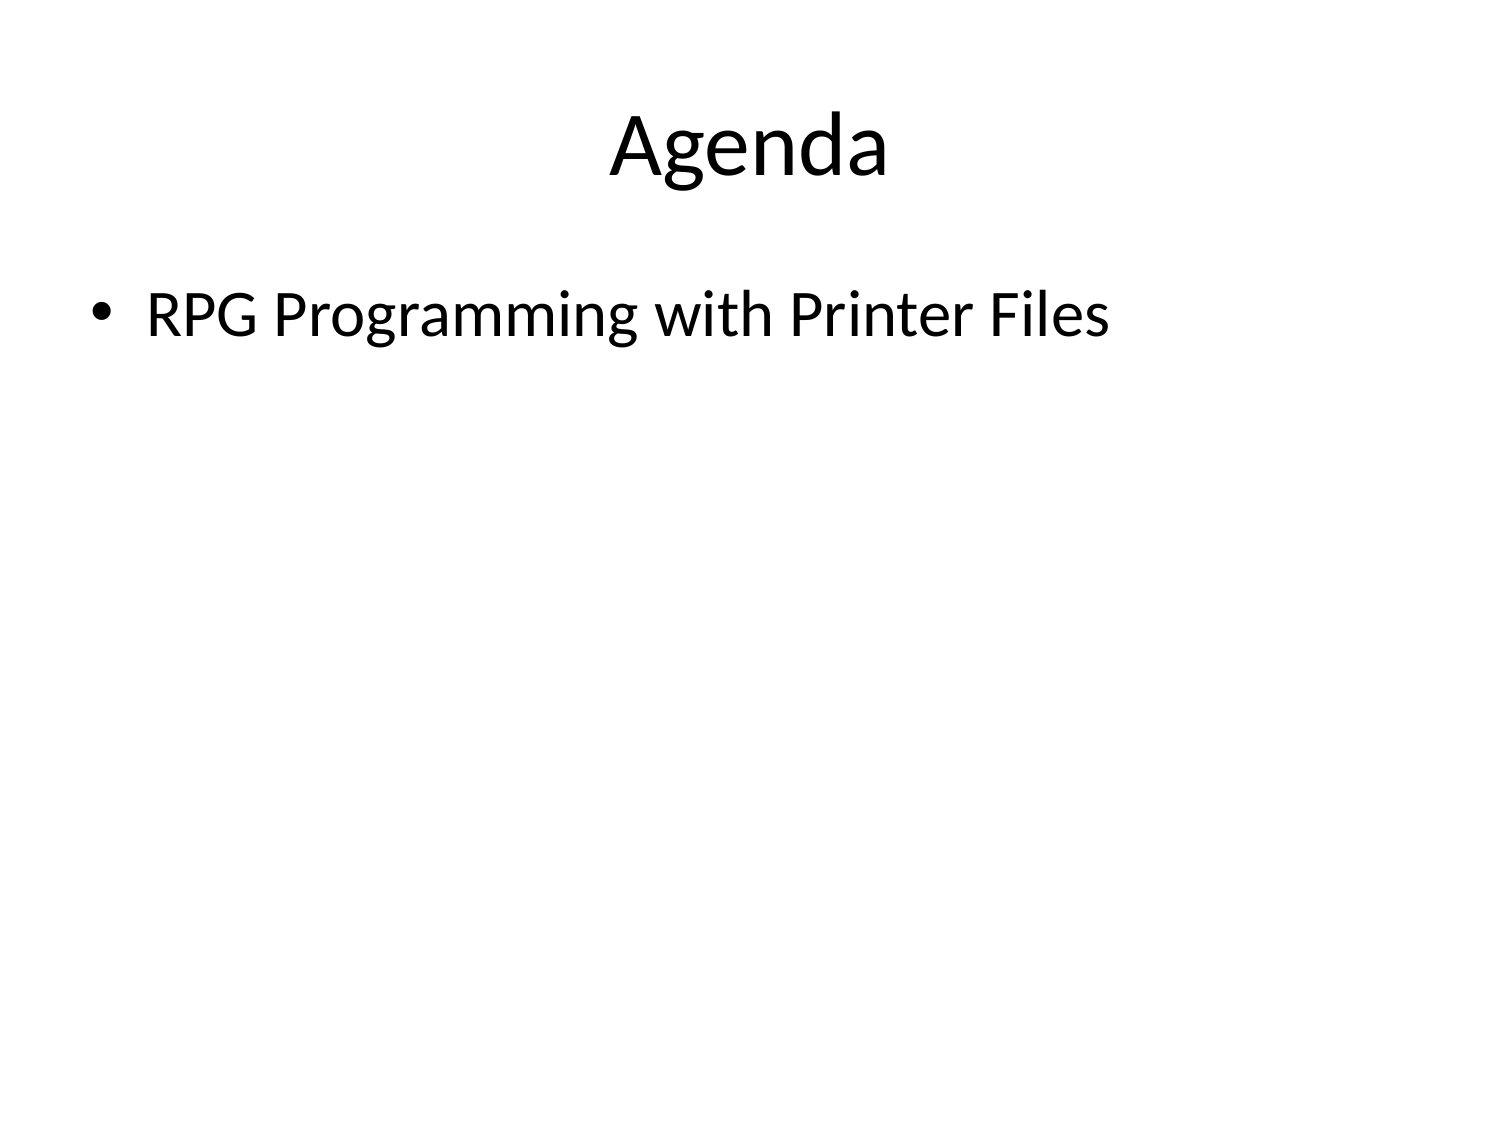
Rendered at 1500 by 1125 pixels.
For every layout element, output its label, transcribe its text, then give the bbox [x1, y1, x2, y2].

list RPG Programming with Printer Files [75, 262, 1425, 1005]
title Agenda [75, 45, 1425, 233]
